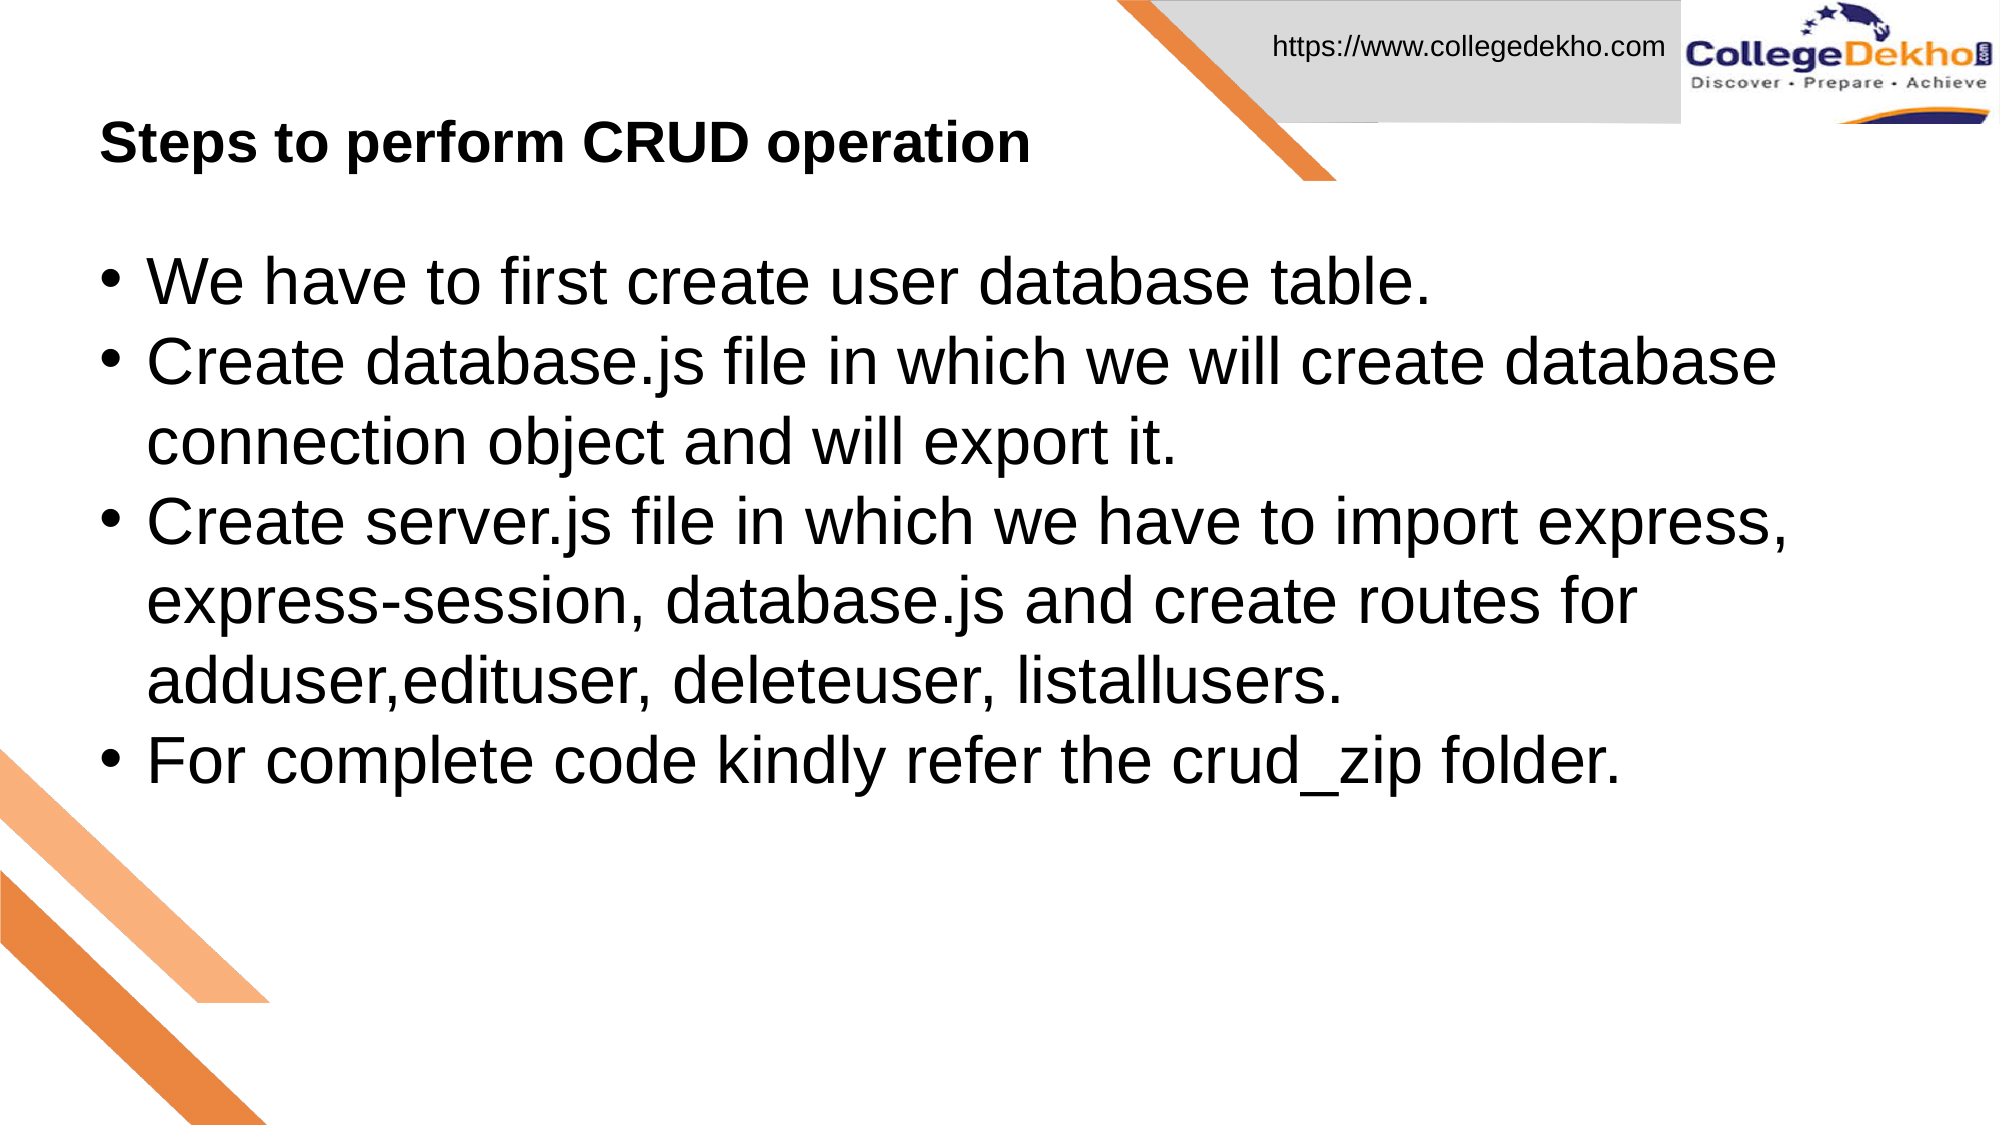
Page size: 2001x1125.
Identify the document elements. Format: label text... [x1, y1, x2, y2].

title Steps to perform CRUD operation [99, 44, 1900, 233]
picture [1116, 0, 2000, 124]
list We have to first create user database table. Create database.js file in which we will create database connection object and will export it. Create server.js file in which we have to import express, express-session, database.js and create routes for adduser,edituser, deleteuser, listallusers. For complete code kindly refer the crud_zip folder. [99, 237, 1900, 975]
picture [0, 745, 270, 1125]
